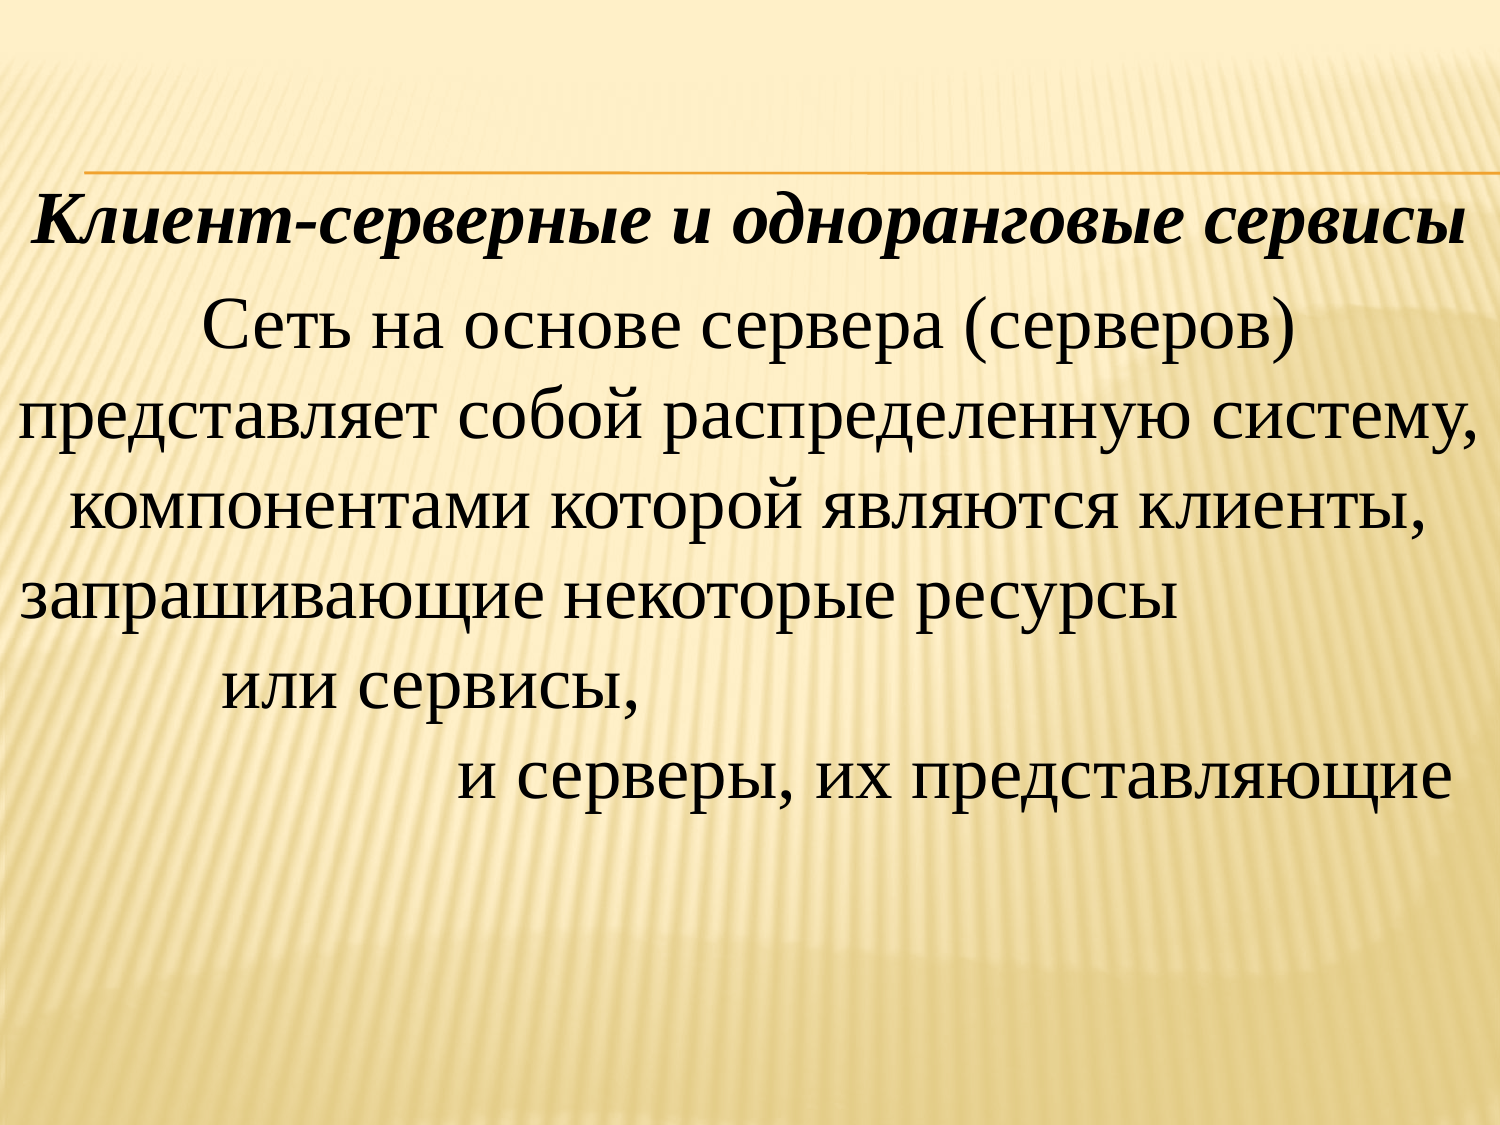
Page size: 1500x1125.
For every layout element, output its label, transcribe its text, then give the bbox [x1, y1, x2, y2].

list Клиент-серверные и одноранговые сервисы Сеть на основе сервера (серверов) представляет собой распределенную систему, компонентами которой являются клиенты, запрашивающие некоторые ресурсы или сервисы, и серверы, их представляющие [0, 160, 1500, 1125]
